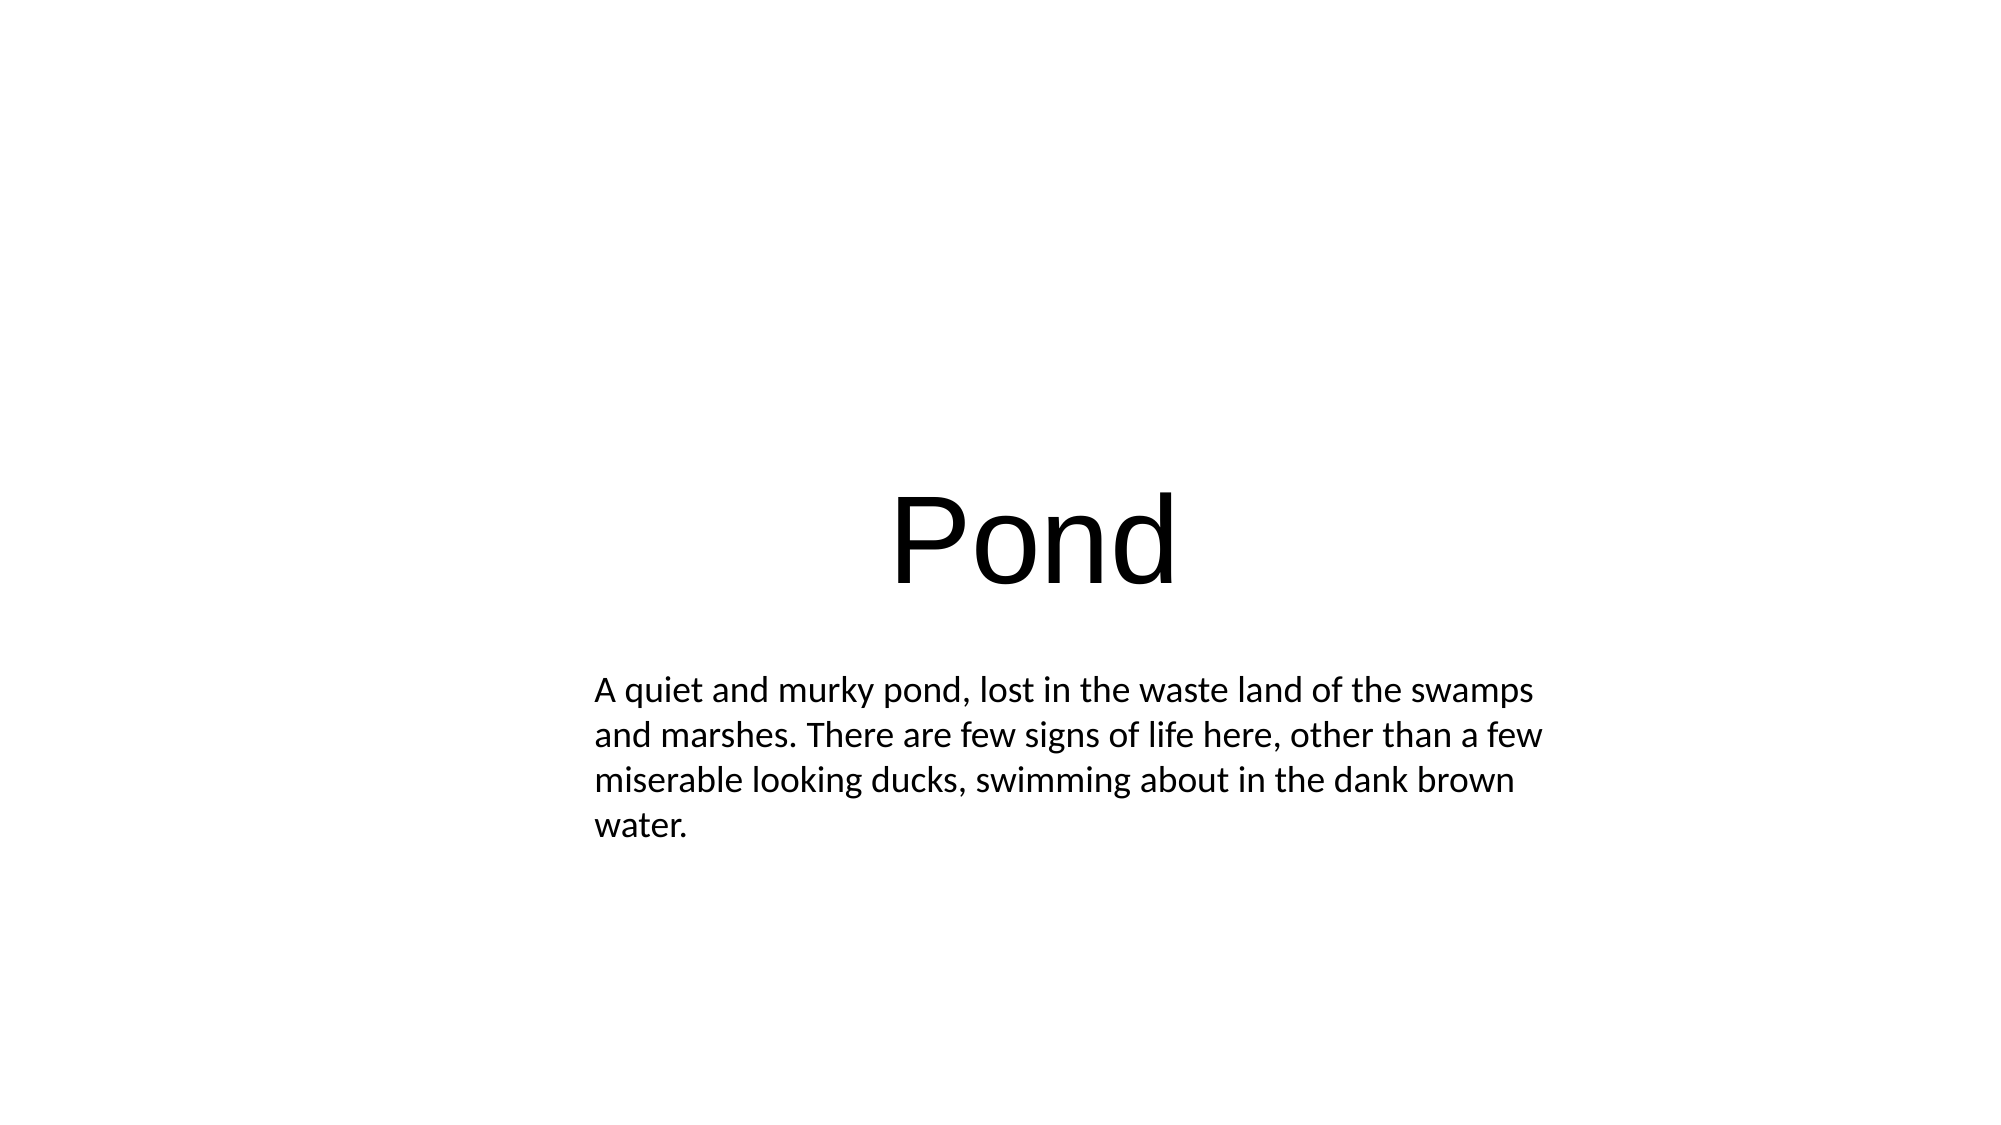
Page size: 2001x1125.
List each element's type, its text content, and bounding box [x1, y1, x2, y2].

text_box A quiet and murky pond, lost in the waste land of the swamps and marshes. There are few signs of life here, other than a few miserable looking ducks, swimming about in the dank brown water. [579, 657, 1580, 853]
text_box Pond [873, 467, 1652, 553]
